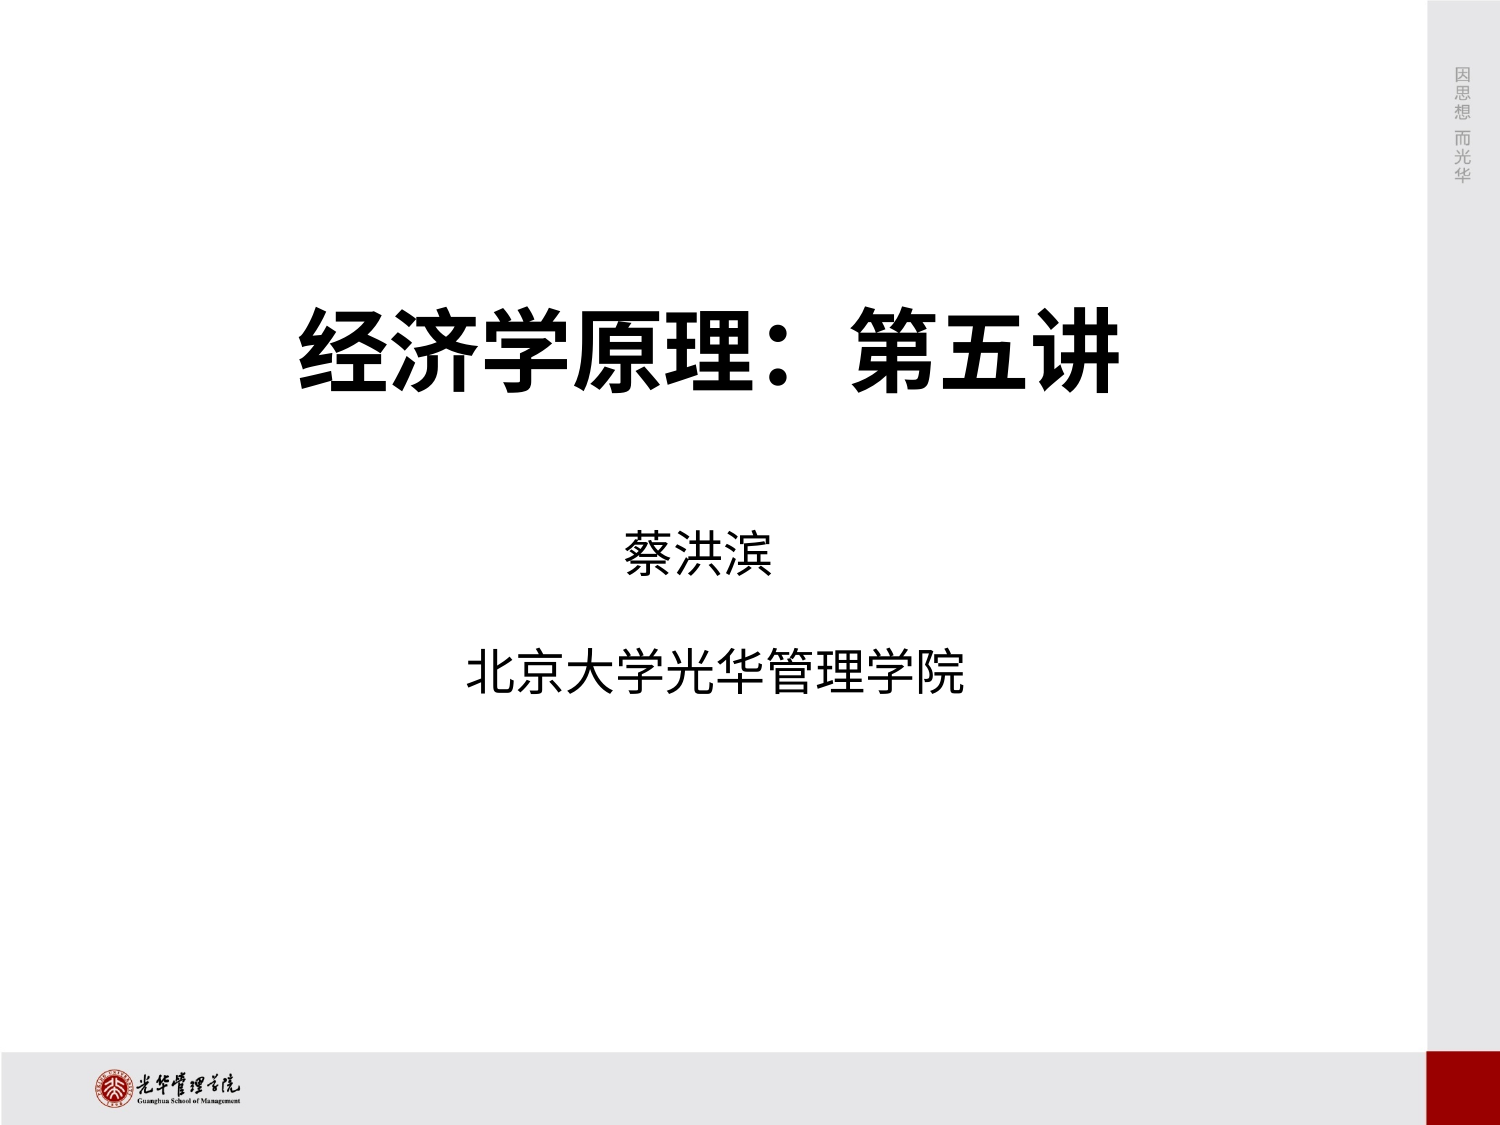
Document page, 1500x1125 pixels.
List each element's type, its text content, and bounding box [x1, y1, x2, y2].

picture [0, 0, 1500, 1125]
text_box 北京大学光华管理学院 [324, 633, 1106, 769]
text_box 蔡洪滨 [218, 515, 1191, 590]
text_box 经济学原理：第五讲 [135, 302, 1285, 412]
